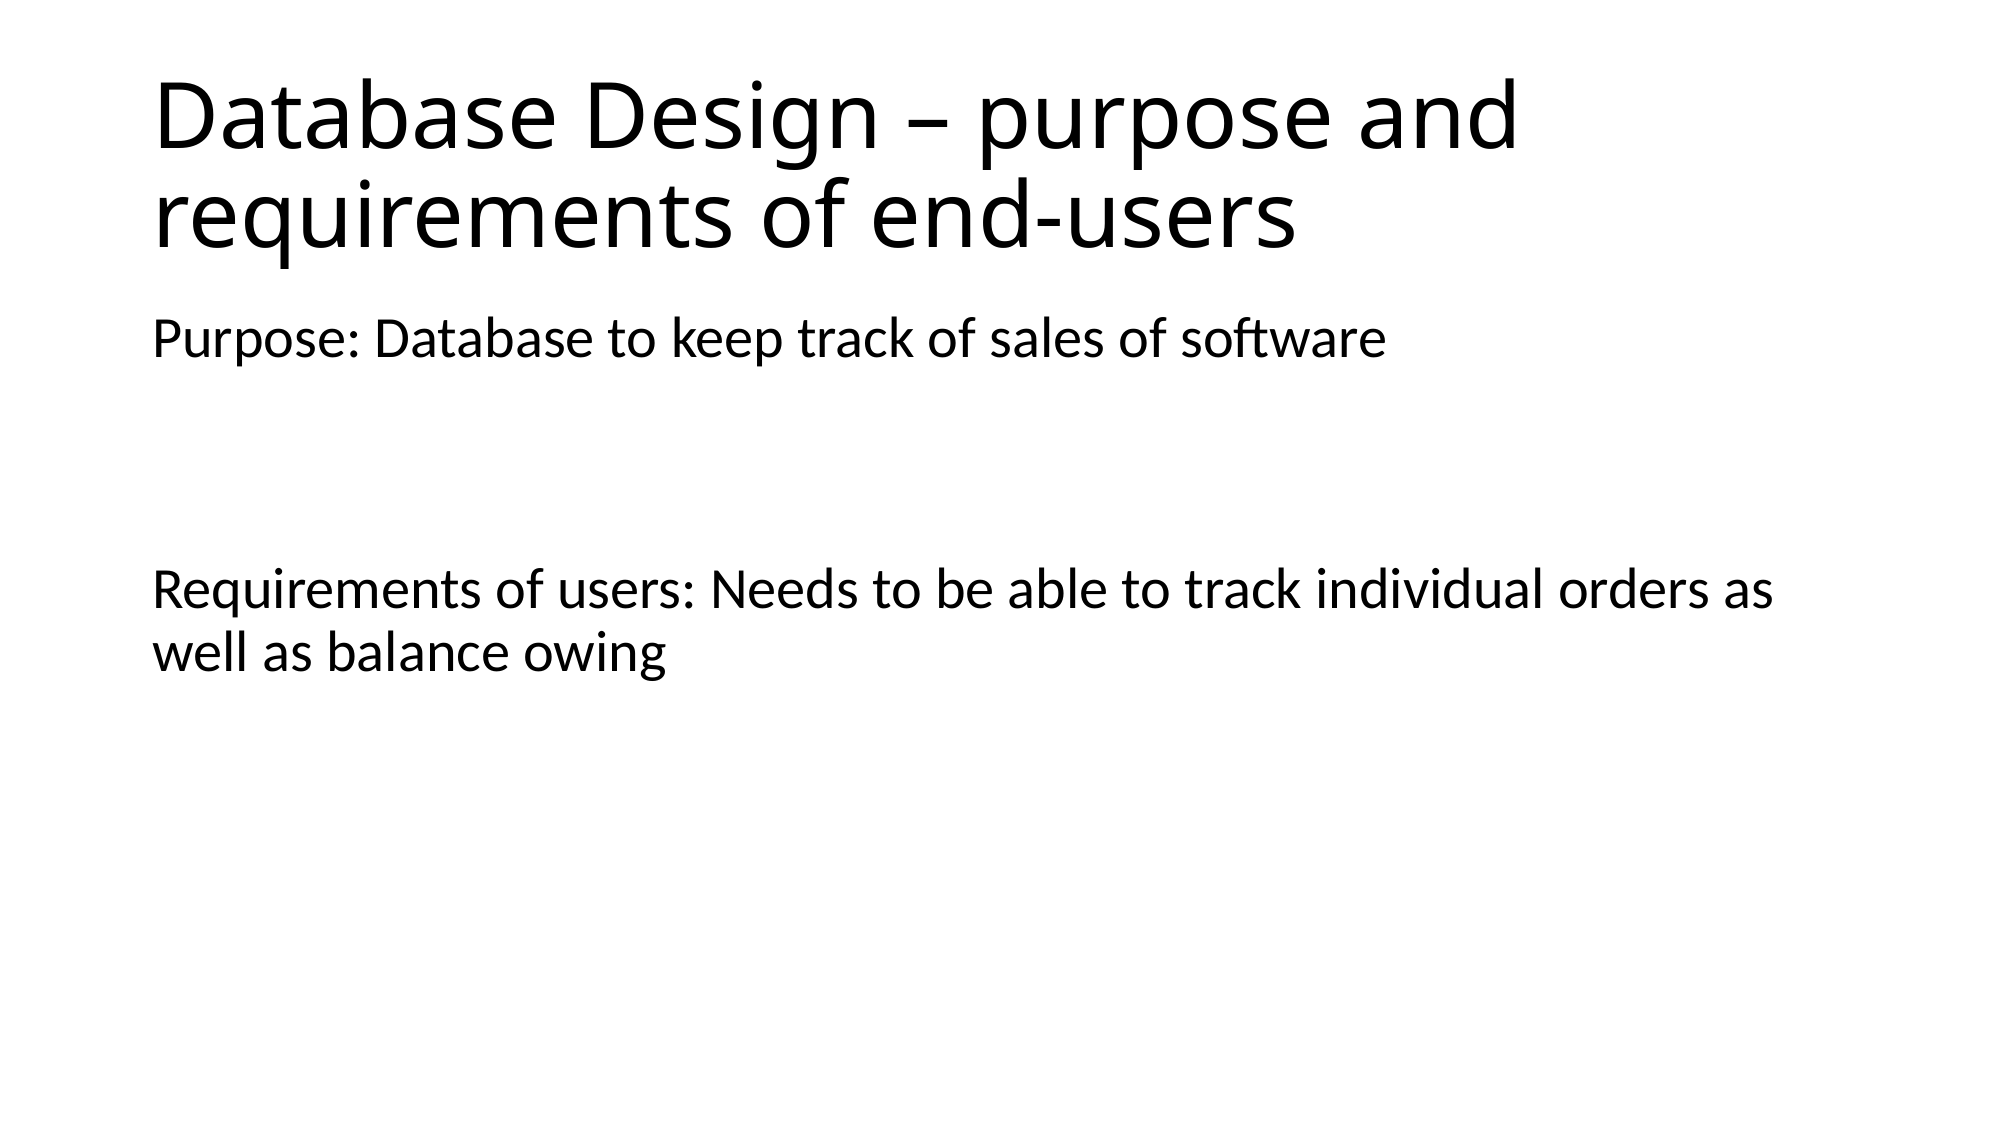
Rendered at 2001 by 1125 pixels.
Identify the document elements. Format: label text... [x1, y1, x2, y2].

title Database Design – purpose and requirements of end-users [137, 59, 1863, 278]
list Purpose: Database to keep track of sales of software Requirements of users: Needs to be able to track individual orders as well as balance owing [137, 299, 1863, 1014]
